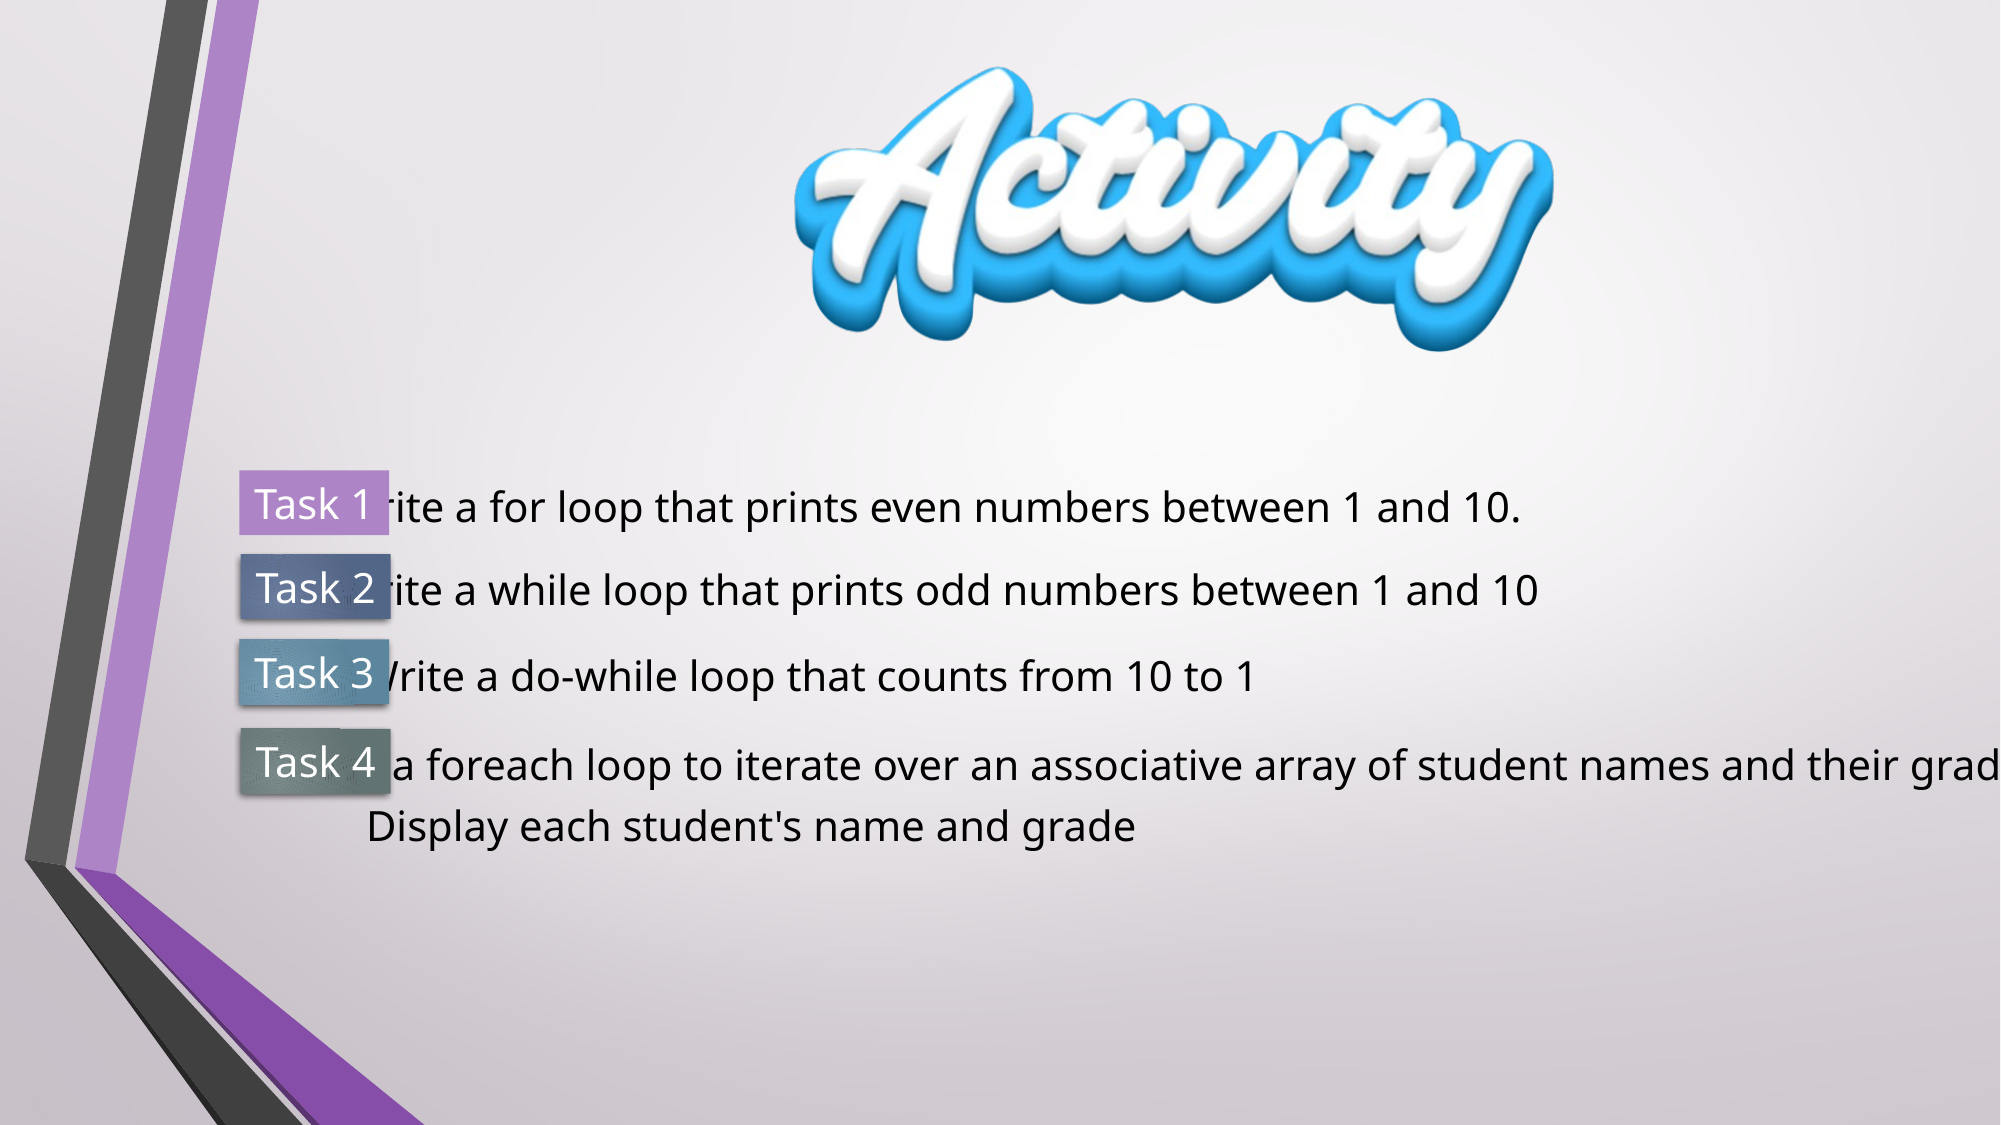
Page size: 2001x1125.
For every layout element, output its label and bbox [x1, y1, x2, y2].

picture [779, 55, 1570, 387]
text_box [246, 470, 1464, 539]
text_box [246, 639, 1221, 708]
text_box [246, 553, 1480, 623]
text_box [246, 728, 1955, 858]
